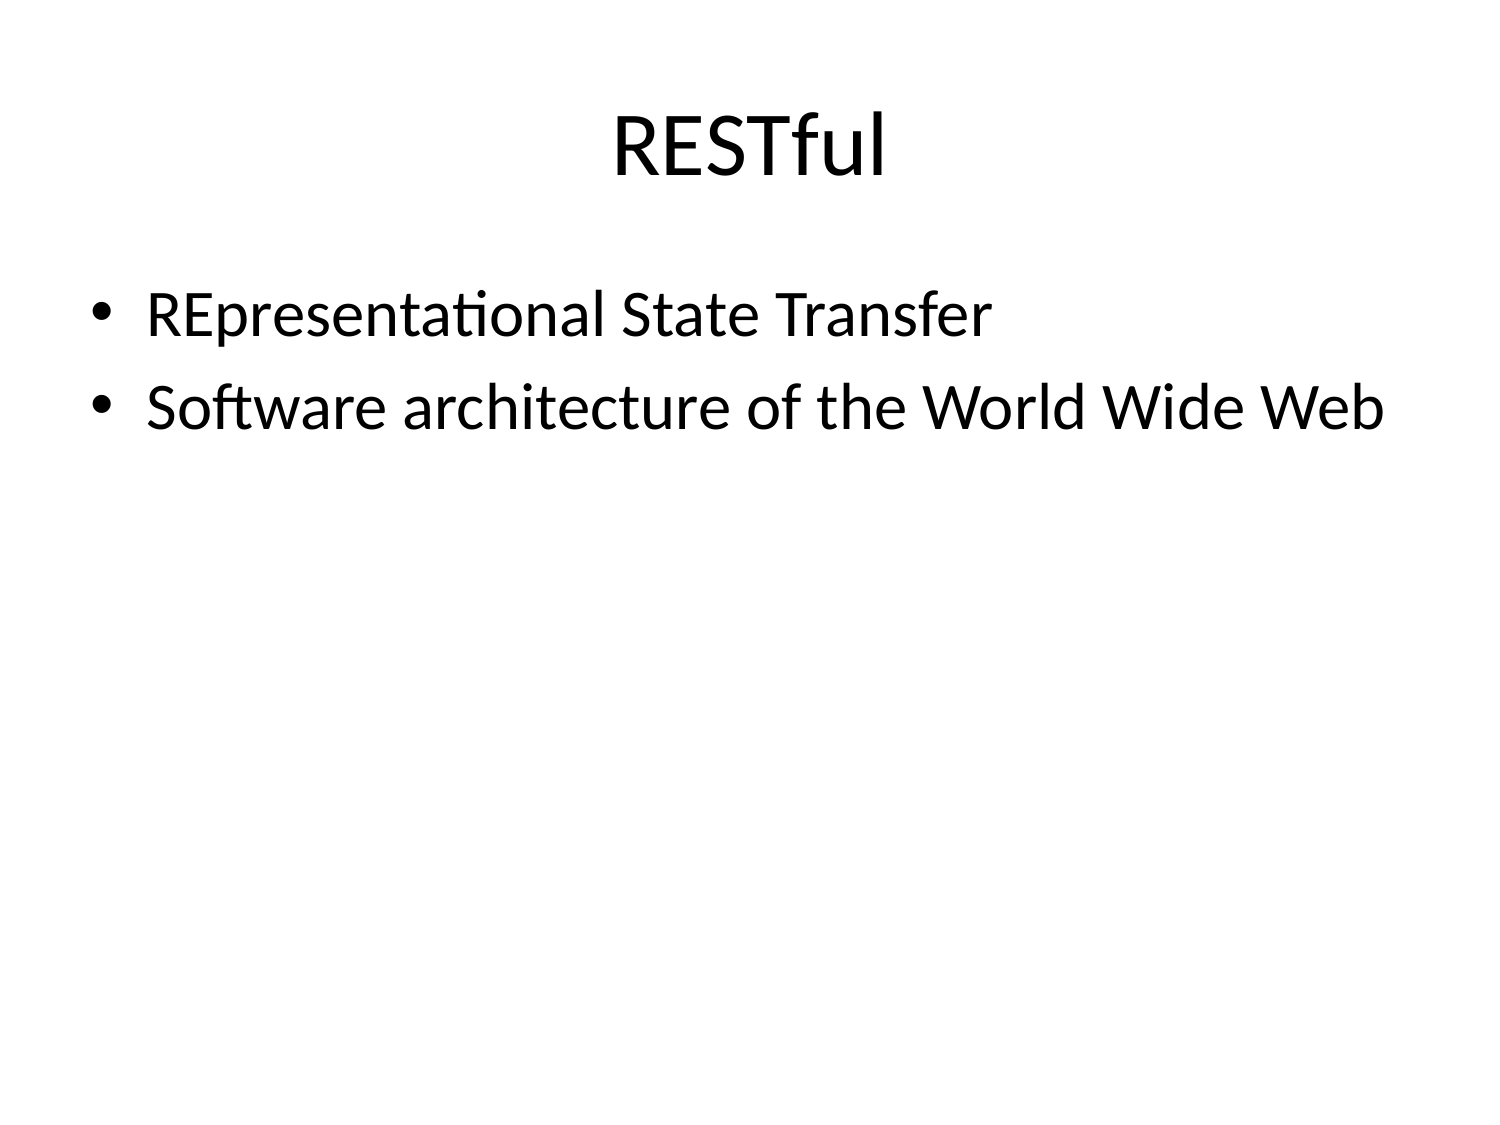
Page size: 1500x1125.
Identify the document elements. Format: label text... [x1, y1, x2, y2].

list REpresentational State Transfer Software architecture of the World Wide Web [75, 262, 1425, 1005]
title RESTful [75, 45, 1425, 233]
